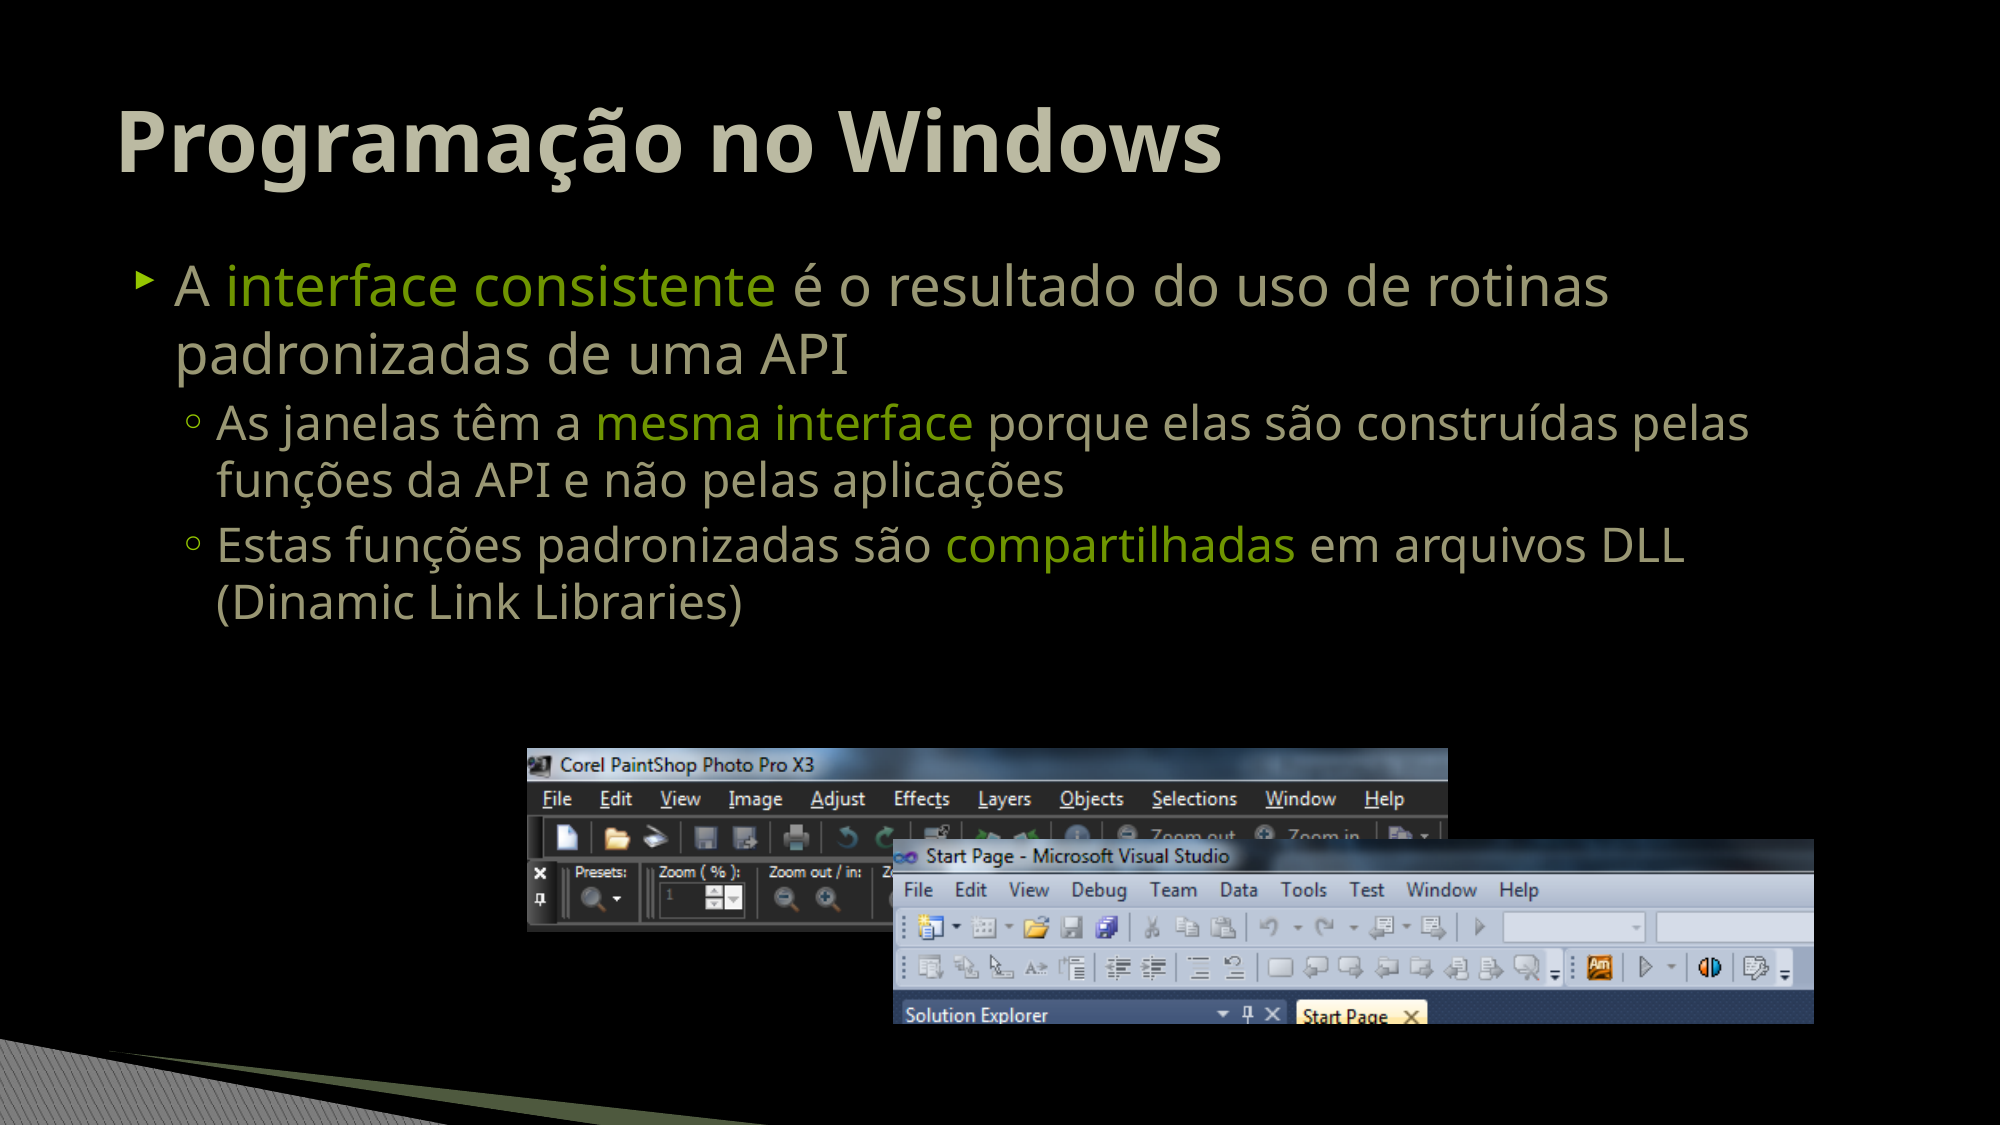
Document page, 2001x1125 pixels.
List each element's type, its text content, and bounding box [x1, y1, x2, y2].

title Programação no Windows [99, 45, 1900, 233]
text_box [527, 747, 1814, 1024]
picture [0, 1038, 449, 1125]
list A interface consistente é o resultado do uso de rotinas padronizadas de uma API As janelas têm a mesma interface porque elas são construídas pelas funções da API e não pelas aplicações Estas funções padronizadas são compartilhadas em arquivos DLL (Dinamic Link Libraries) [99, 243, 1900, 986]
